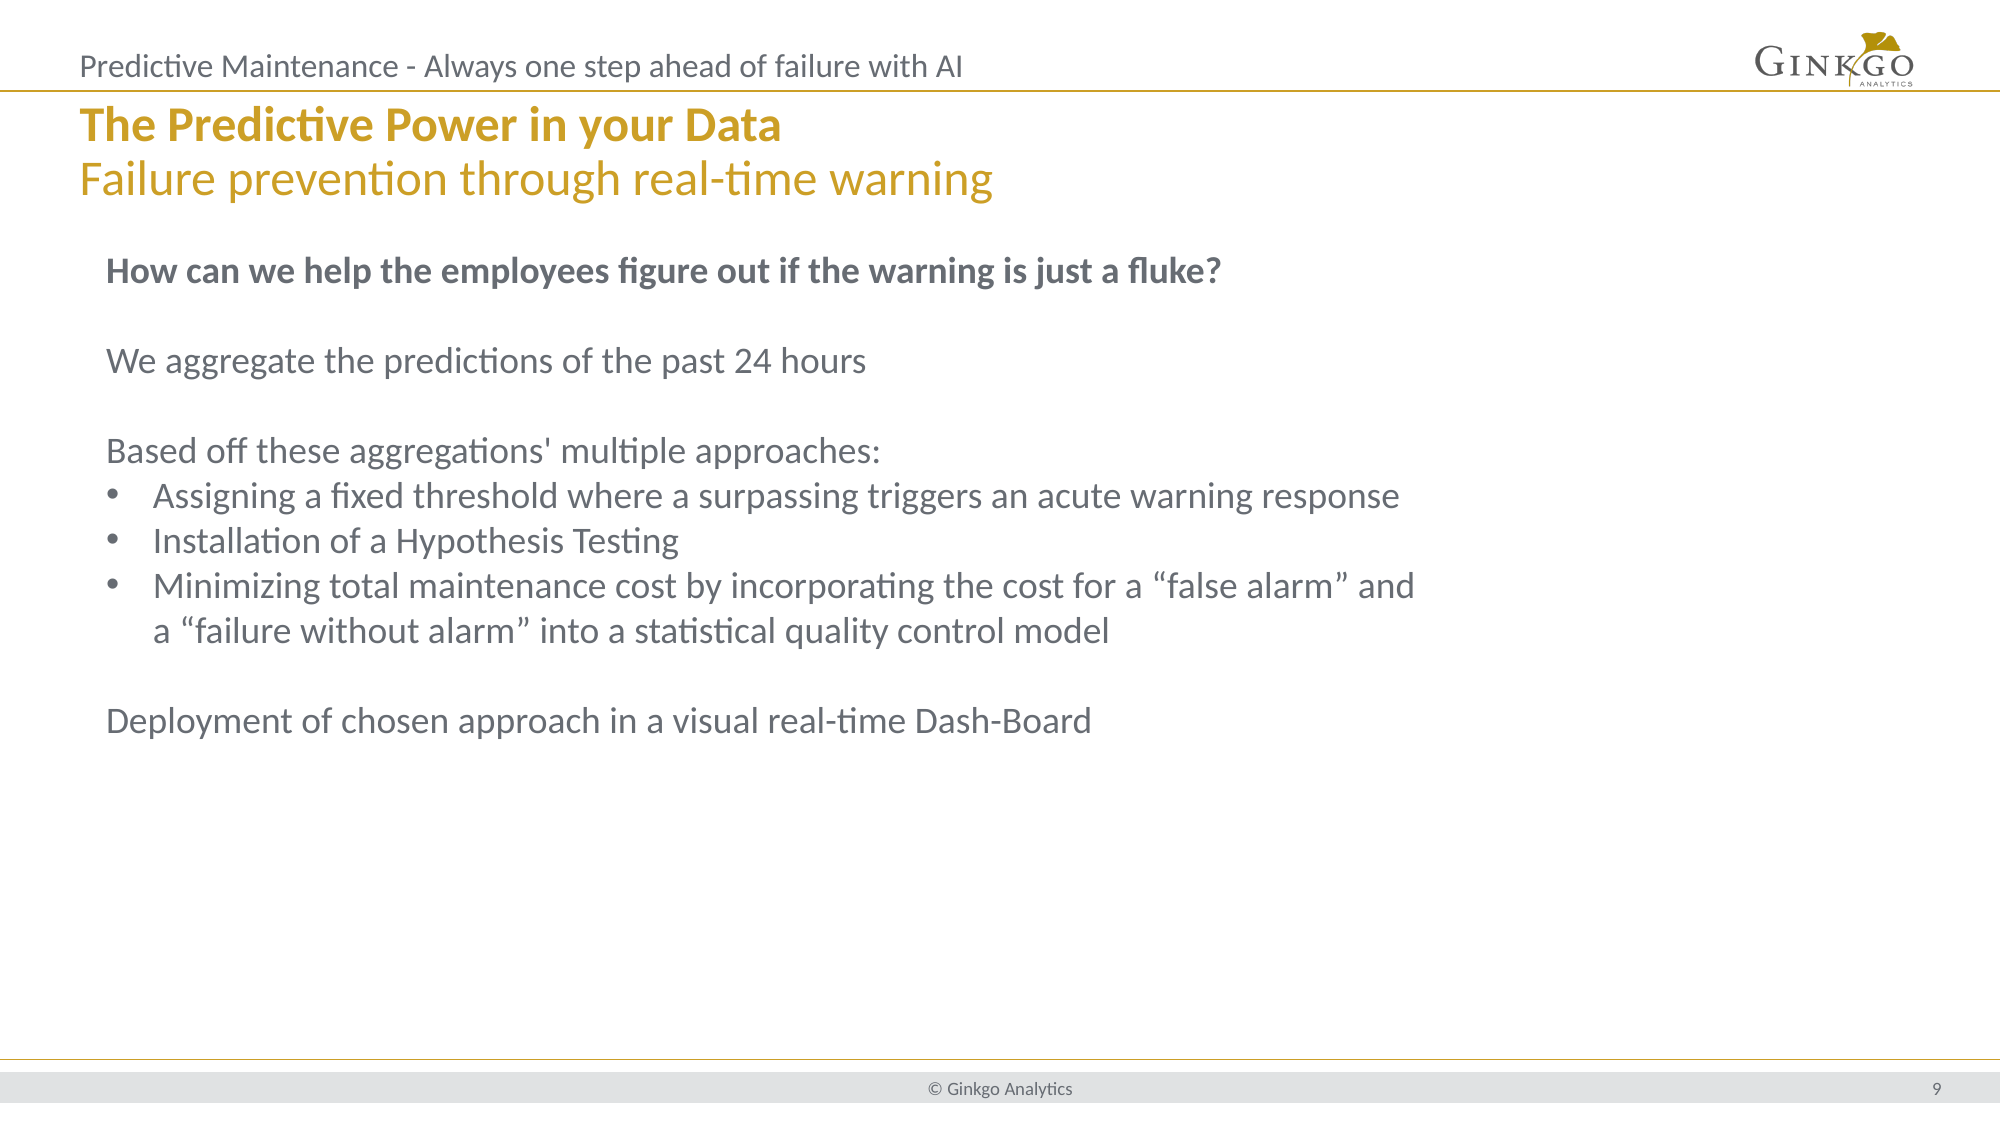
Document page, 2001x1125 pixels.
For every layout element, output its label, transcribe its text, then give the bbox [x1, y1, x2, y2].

picture [1754, 31, 1920, 88]
title The Predictive Power in your Data Failure prevention through real-time warning [79, 98, 1921, 208]
list Predictive Maintenance - Always one step ahead of failure with AI [79, 44, 1736, 85]
text_box How can we help the employees figure out if the warning is just a fluke? We aggregate the predictions of the past 24 hours Based off these aggregations' multiple approaches: Assigning a fixed threshold where a surpassing triggers an acute warning response Installation of a Hypothesis Testing Minimizing total maintenance cost by incorporating the cost for a “false alarm” and a “failure without alarm” into a statistical quality control model Deployment of chosen approach in a visual real-time Dash-Board [106, 201, 1442, 832]
